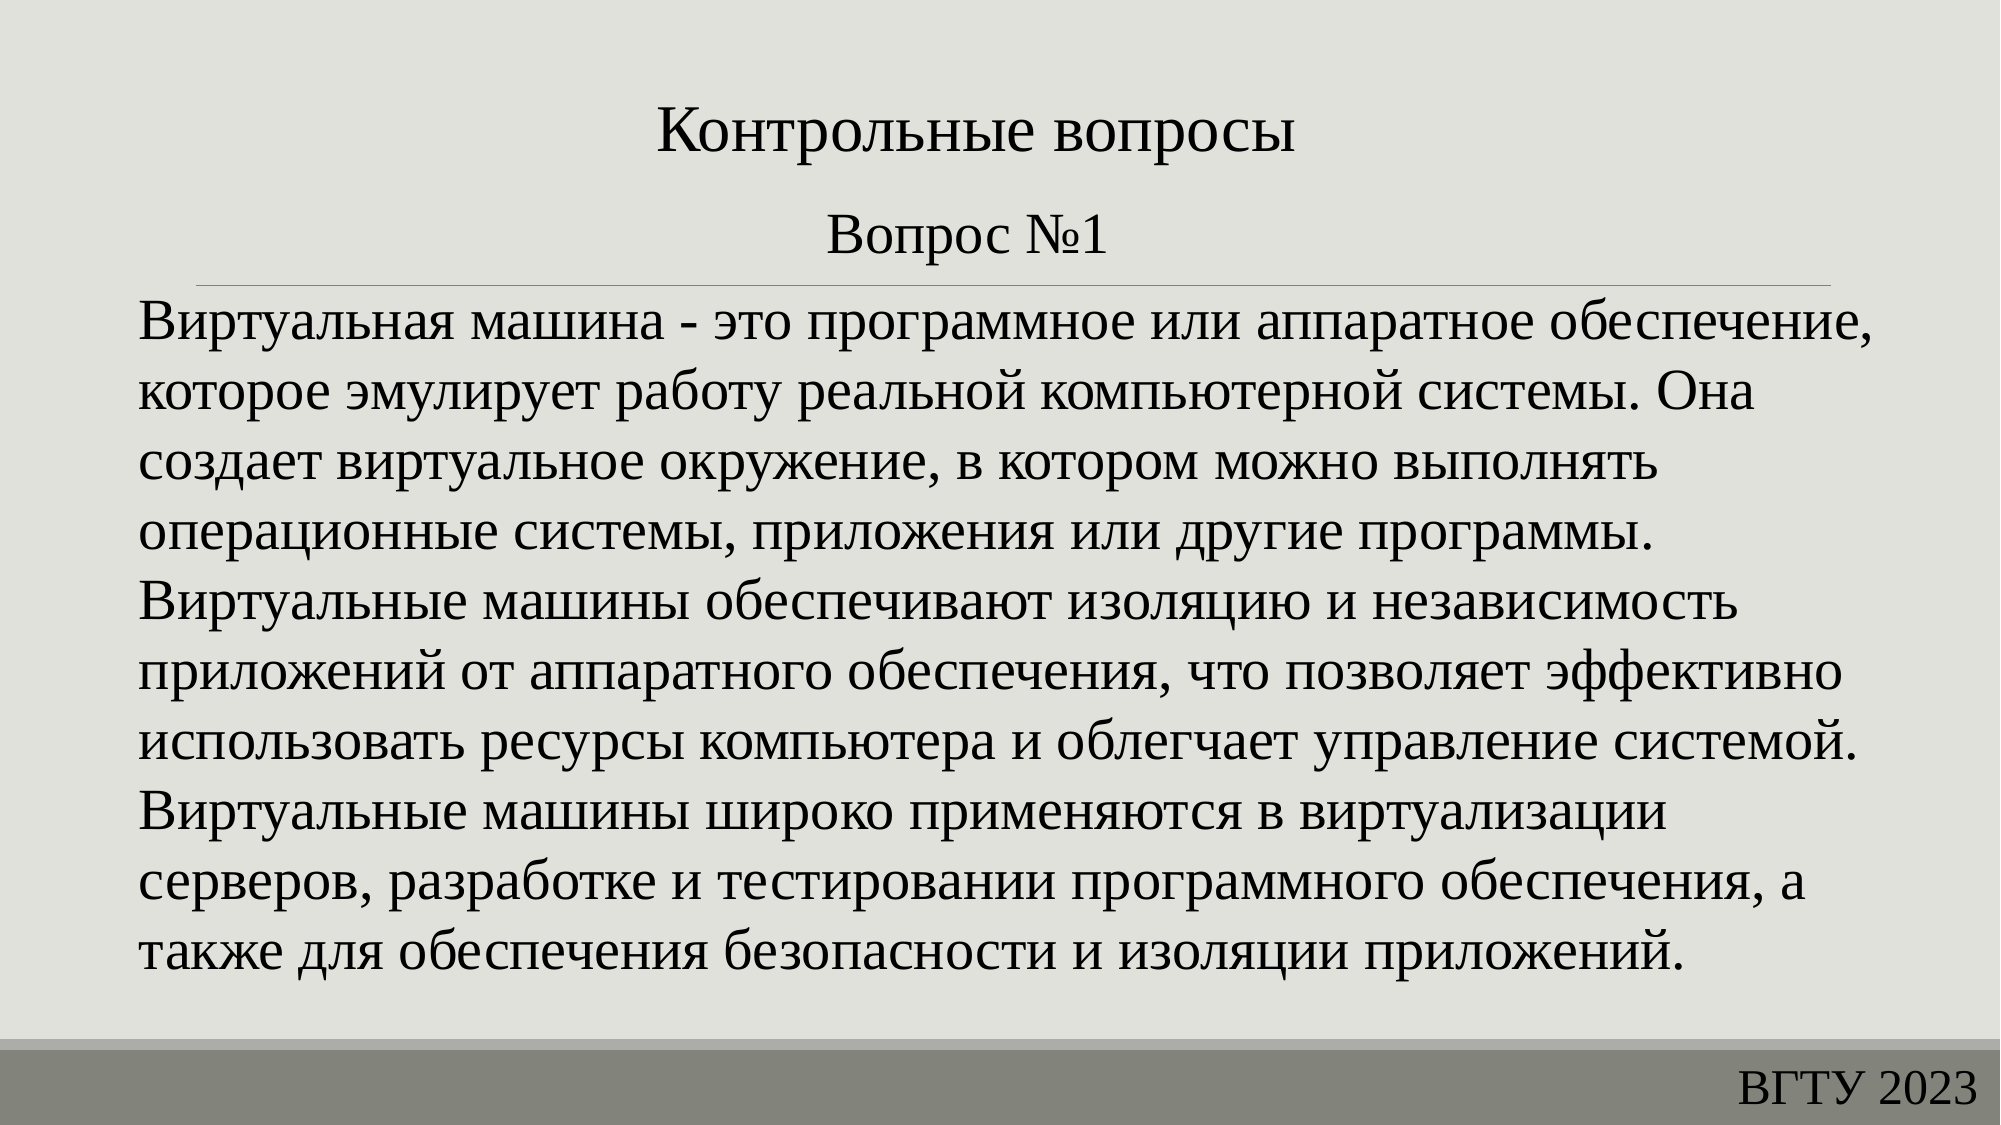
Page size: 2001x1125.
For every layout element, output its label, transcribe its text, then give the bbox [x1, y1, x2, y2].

text_box ВГТУ 2023 [1722, 1046, 2000, 1122]
text_box Контрольные вопросы [641, 77, 1314, 172]
text_box Вопрос №1 [811, 187, 1144, 273]
text_box Виртуальная машина - это программное или аппаратное обеспечение, которое эмулирует работу реальной компьютерной системы. Она создает виртуальное окружение, в котором можно выполнять операционные системы, приложения или другие программы. Виртуальные машины обеспечивают изоляцию и независимость приложений от аппаратного обеспечения, что позволяет эффективно использовать ресурсы компьютера и облегчает управление системой. Виртуальные машины широко применяются в виртуализации серверов, разработке и тестировании программного обеспечения, а также для обеспечения безопасности и изоляции приложений. [124, 273, 1917, 989]
